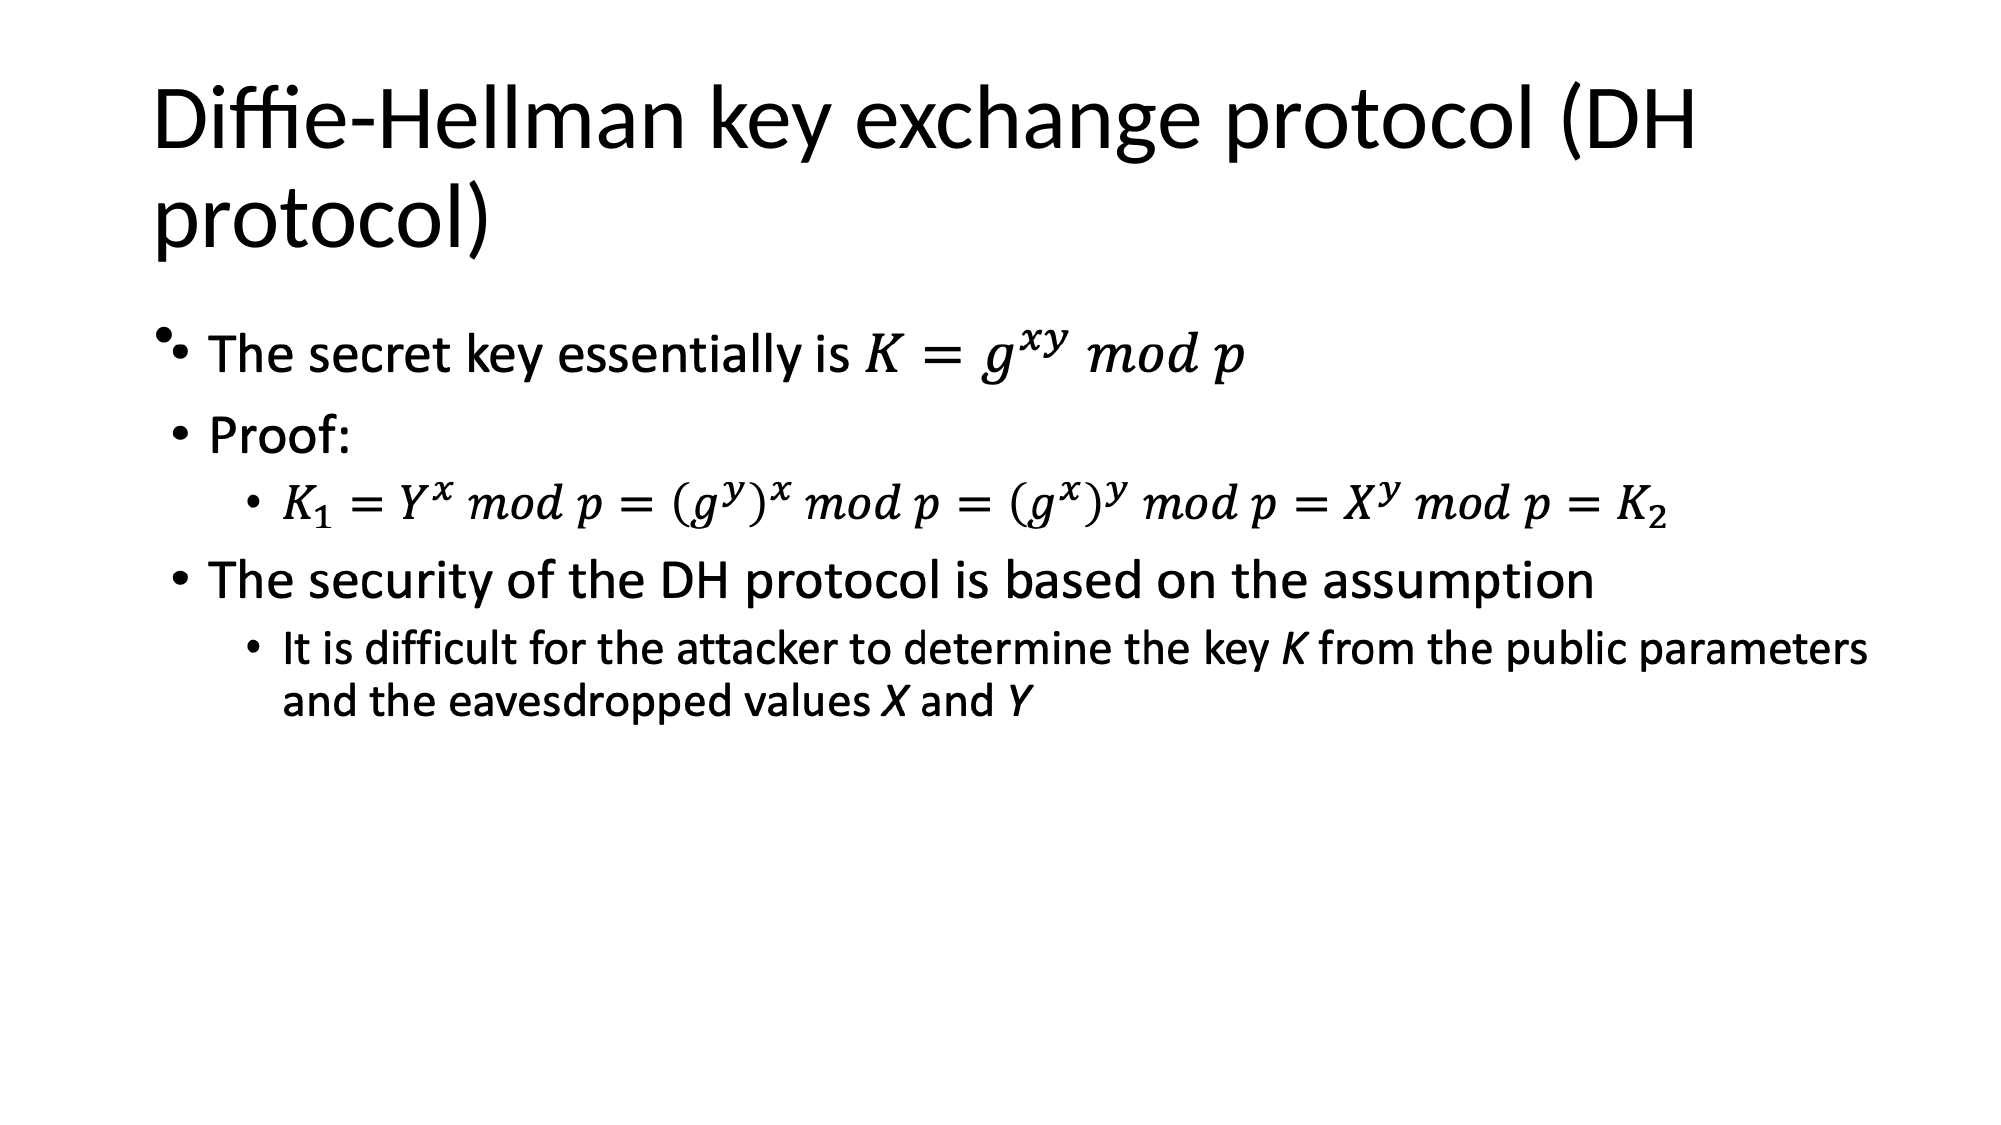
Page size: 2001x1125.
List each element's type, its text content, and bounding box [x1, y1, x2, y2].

title Diffie-Hellman key exchange protocol (DH protocol) [137, 59, 1863, 278]
list [138, 299, 1934, 1077]
